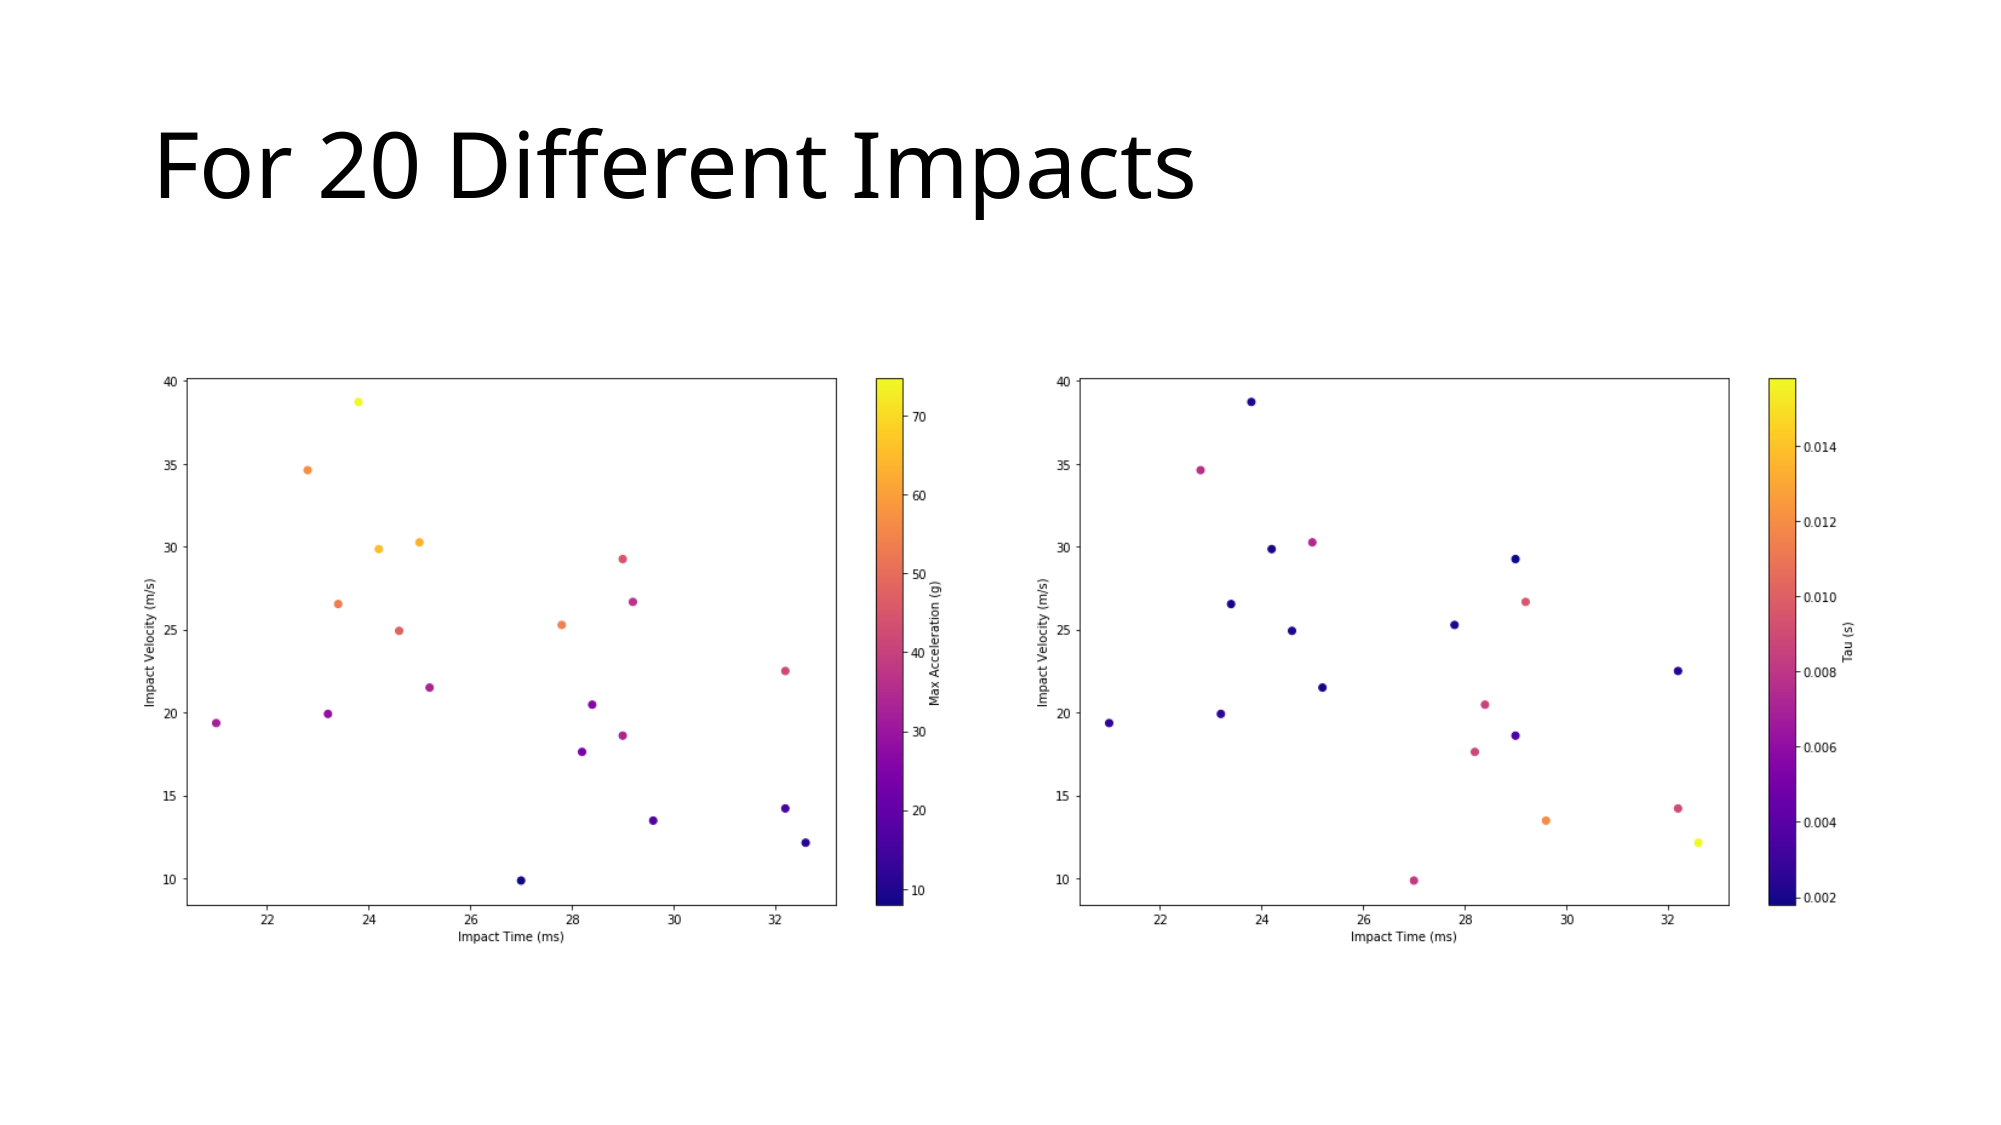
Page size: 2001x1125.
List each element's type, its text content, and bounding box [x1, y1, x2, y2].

picture [1030, 366, 1863, 951]
picture [137, 366, 951, 951]
title For 20 Different Impacts [137, 59, 1863, 278]
